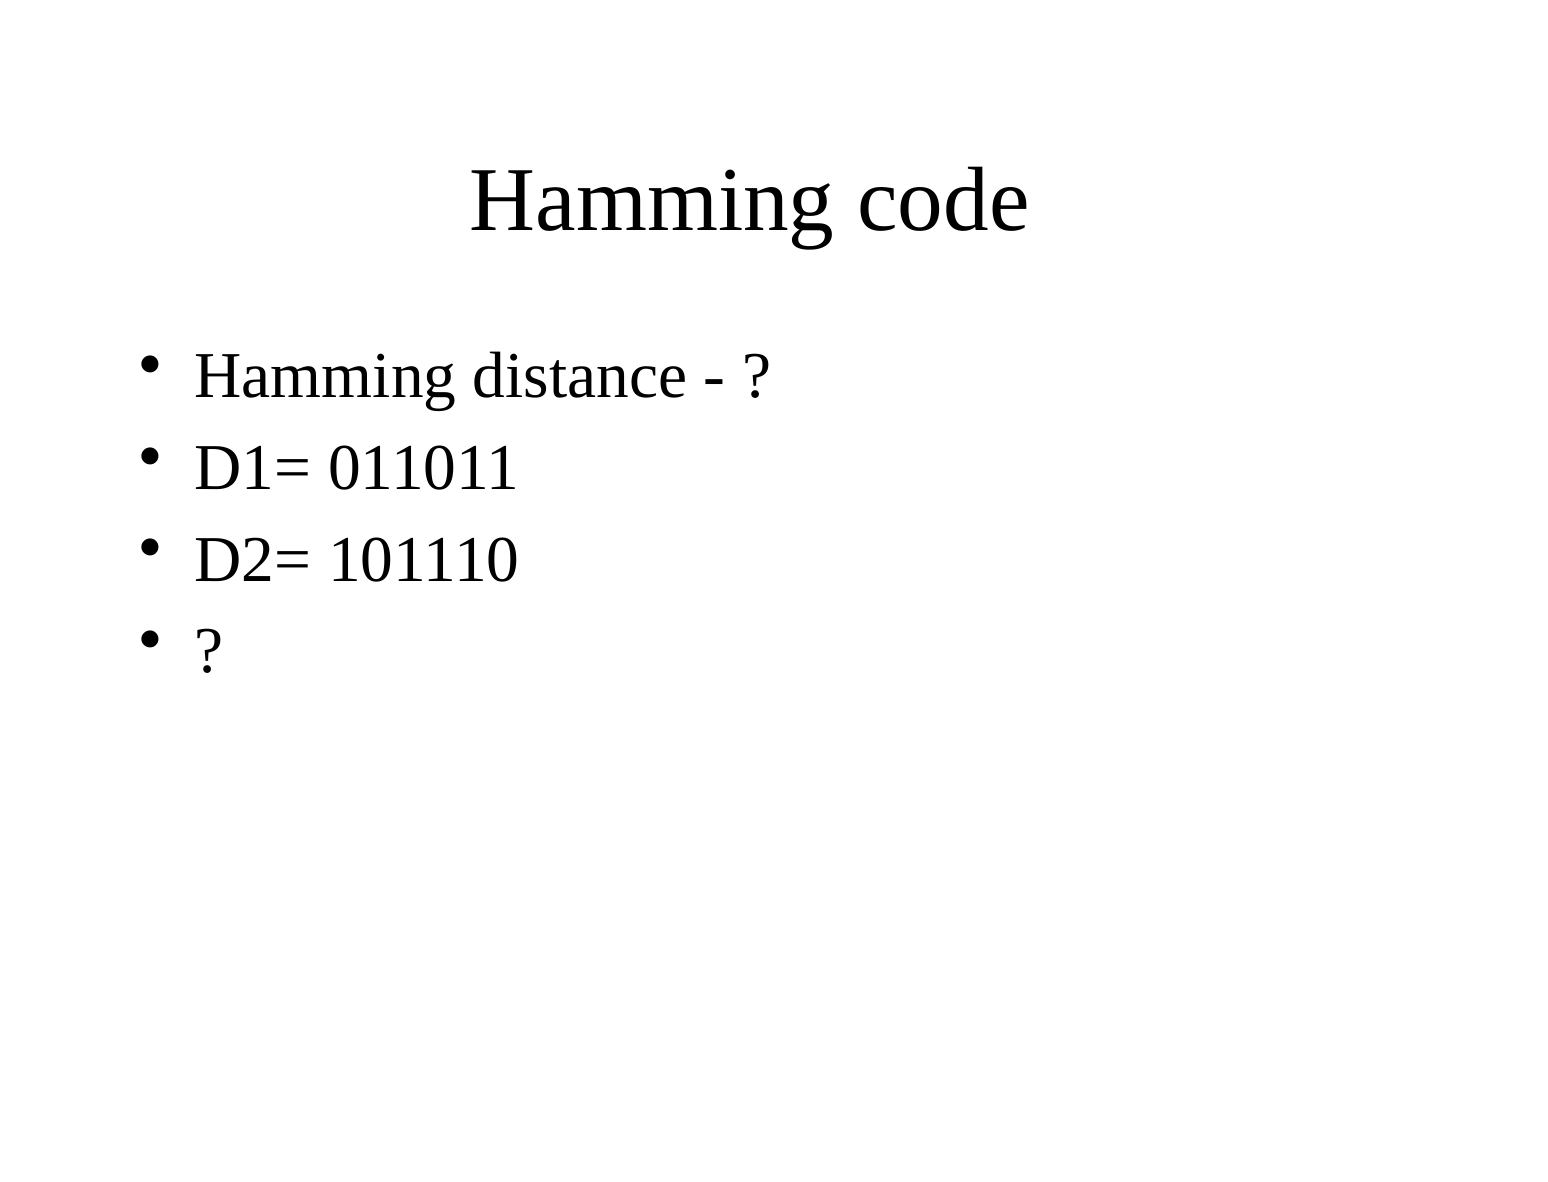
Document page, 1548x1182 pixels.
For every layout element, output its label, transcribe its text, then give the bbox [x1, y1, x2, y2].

title Hamming code [123, 99, 1377, 288]
list Hamming distance - ? D1= 011011 D2= 101110 ? [123, 324, 1377, 1001]
